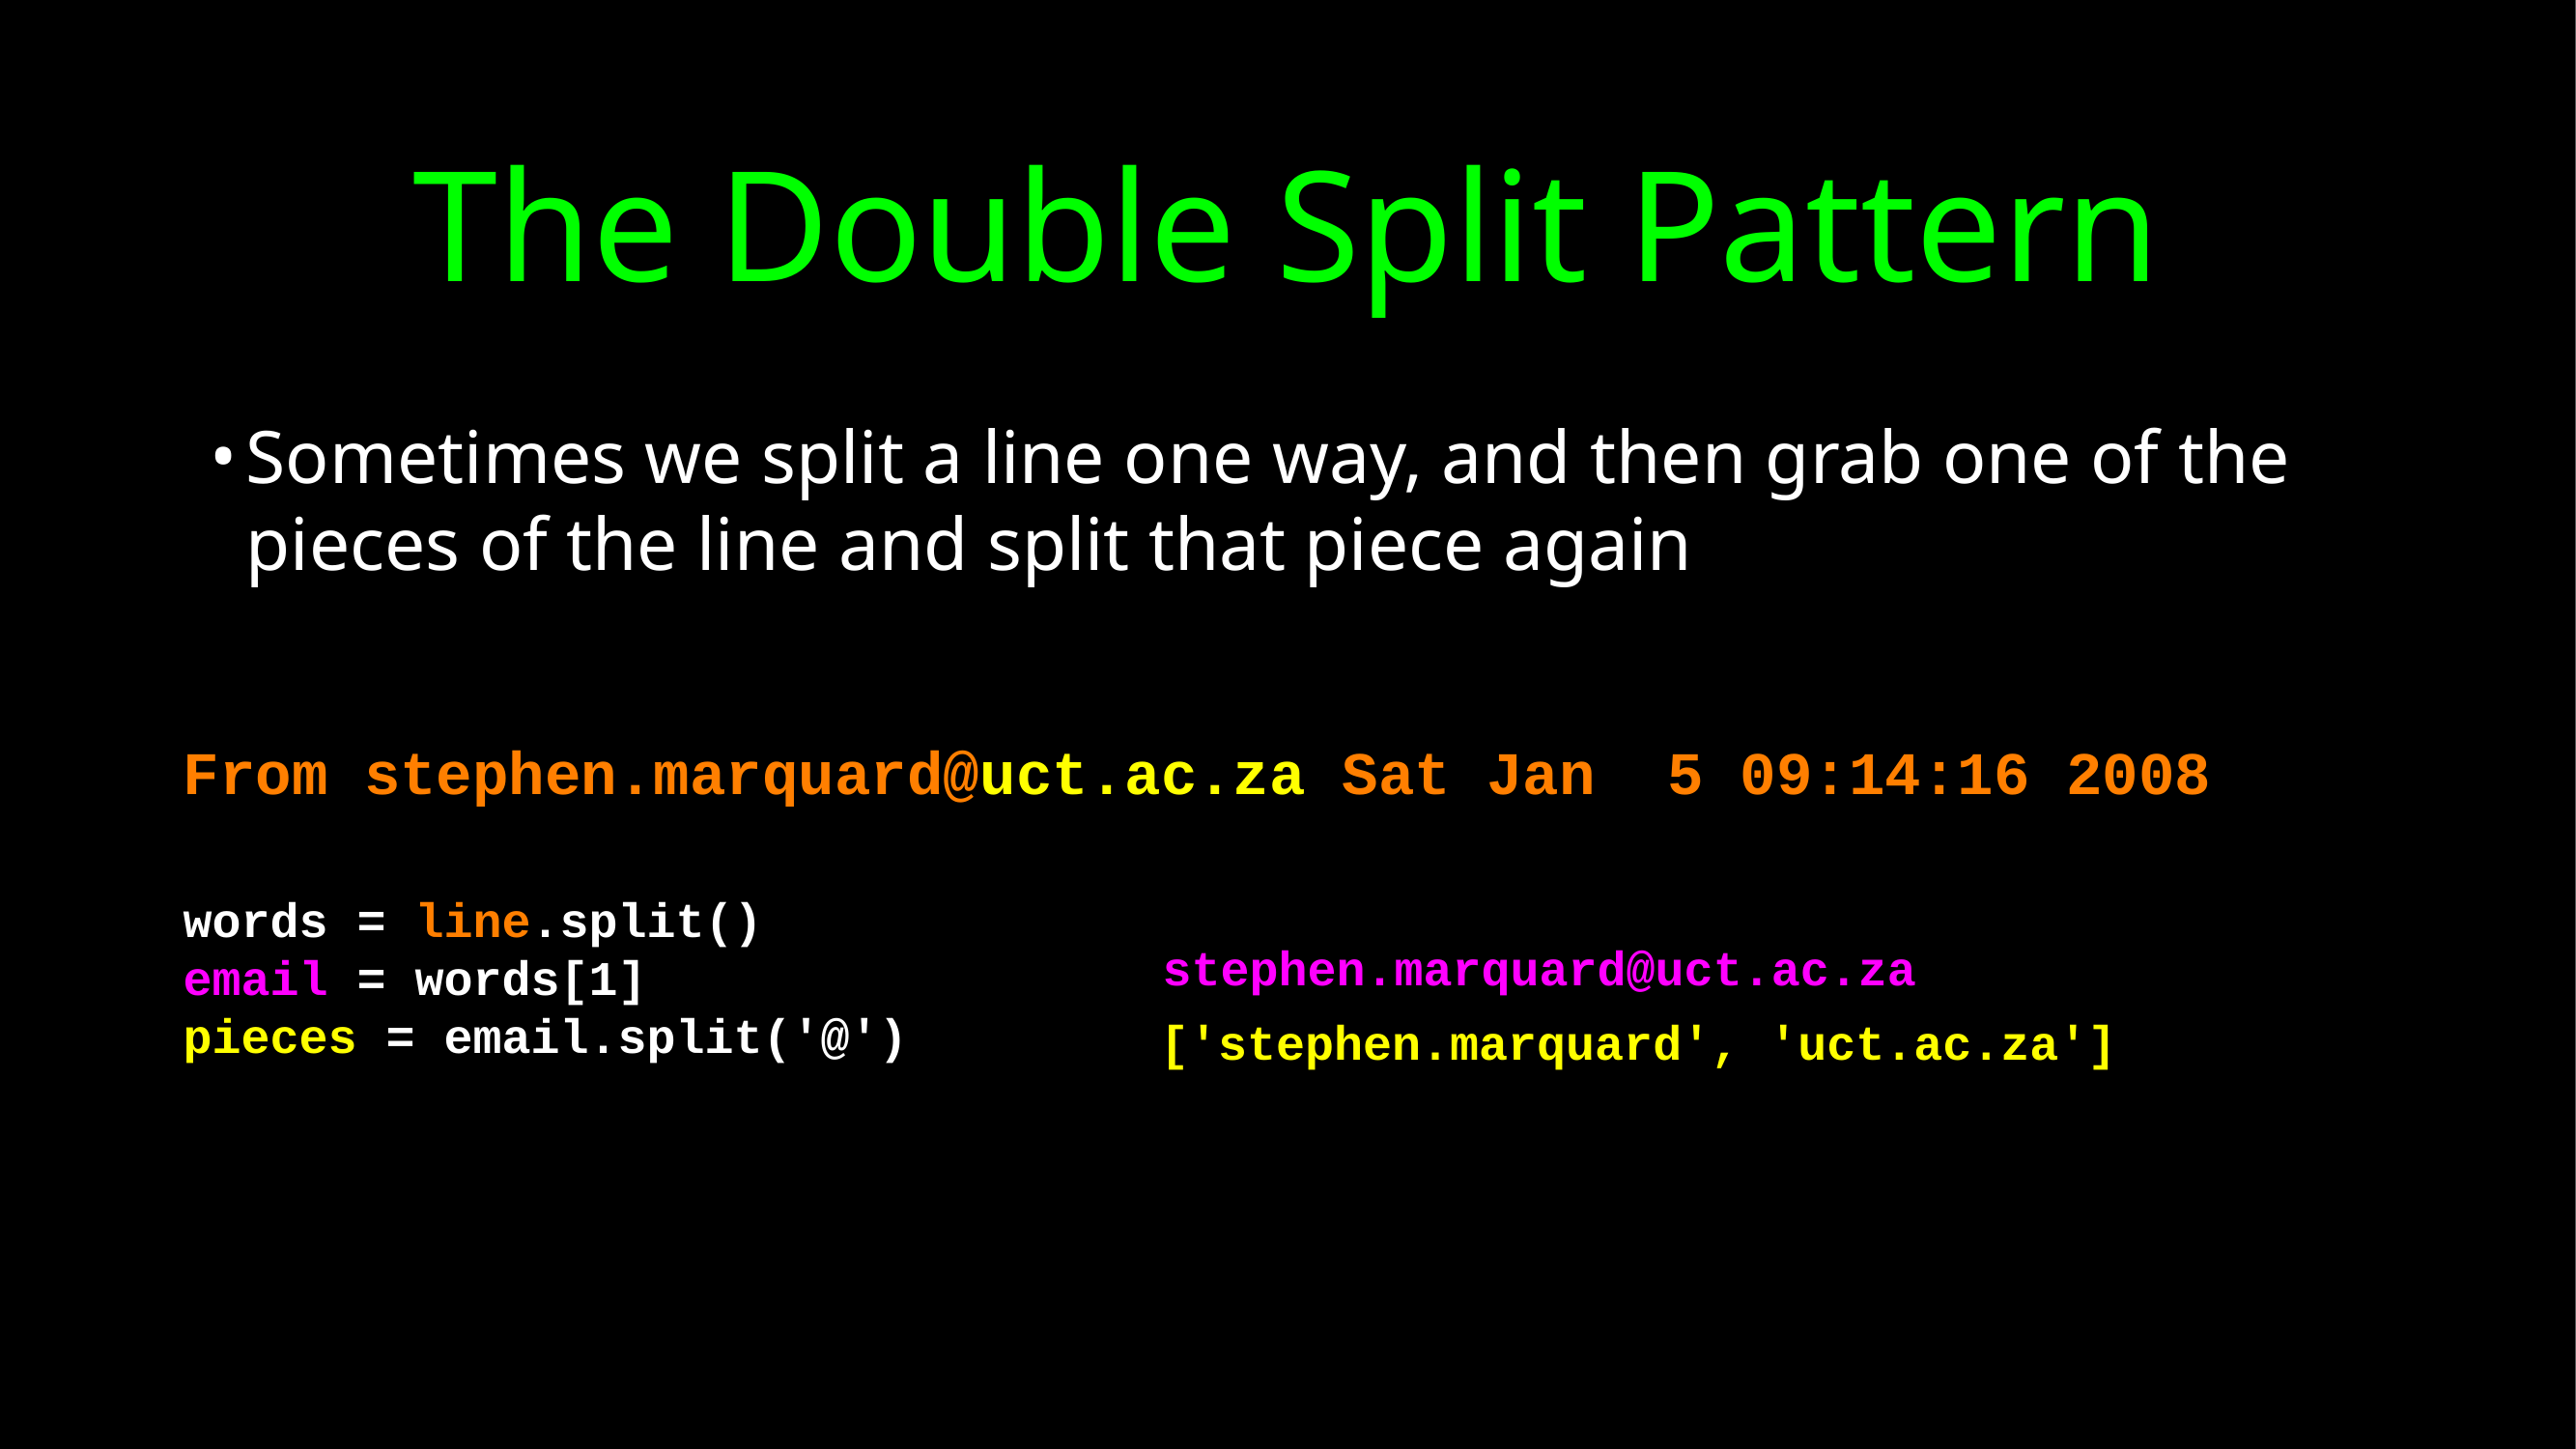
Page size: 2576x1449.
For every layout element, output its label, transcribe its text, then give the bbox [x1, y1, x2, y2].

text_box ['stephen.marquard', 'uct.ac.za'] [1163, 1002, 2267, 1079]
text_box From stephen.marquard@uct.ac.za Sat Jan 5 09:14:16 2008 [183, 717, 2298, 824]
text_box stephen.marquard@uct.ac.za [1162, 912, 2204, 1020]
title The Double Split Pattern [183, 38, 2391, 403]
text_box words = line.split() email = words[1] pieces = email.split('@') print pieces[1] [183, 862, 1163, 1162]
list Sometimes we split a line one way, and then grab one of the pieces of the line and split that piece again [167, 381, 2318, 615]
